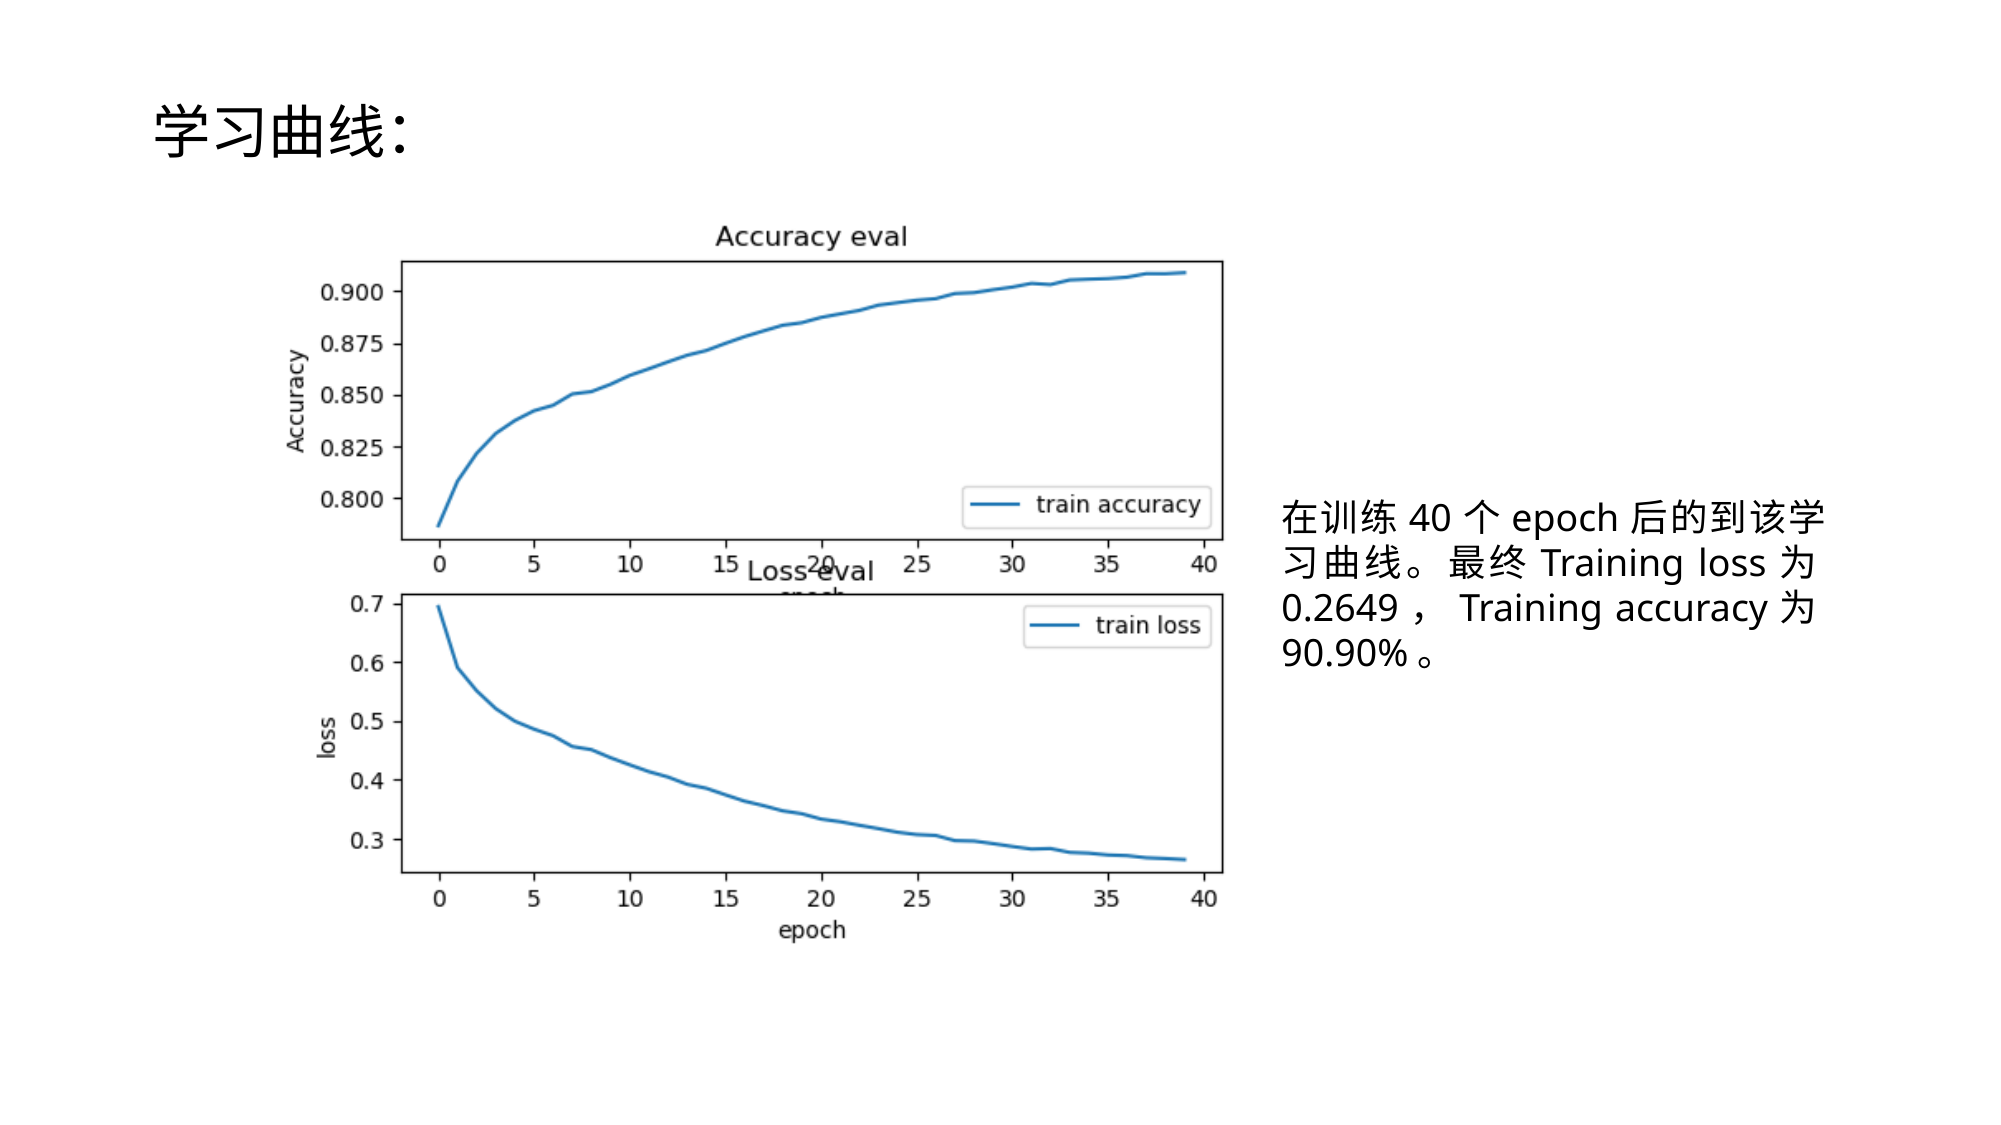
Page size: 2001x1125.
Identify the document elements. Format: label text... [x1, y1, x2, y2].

text_box 在训练40个epoch后的到该学习曲线。最终Training loss为0.2649，Training accuracy为90.90%。 [1328, 486, 1841, 682]
title 学习曲线： [137, 59, 1863, 210]
picture [269, 165, 1328, 960]
